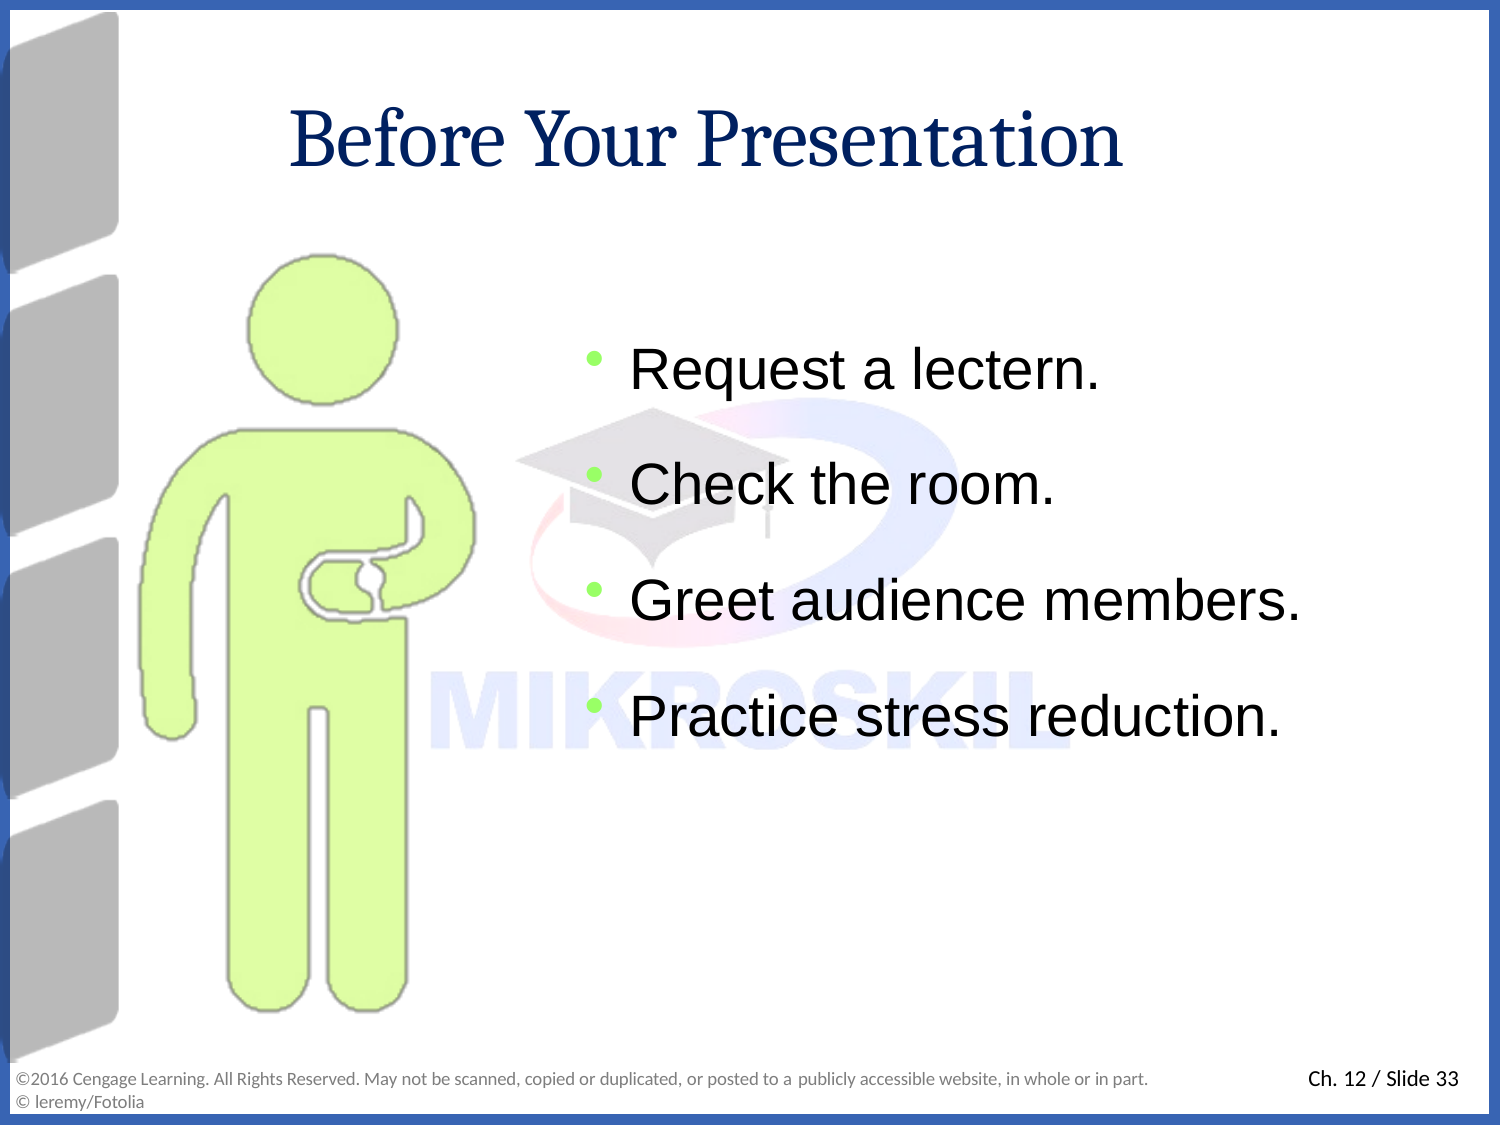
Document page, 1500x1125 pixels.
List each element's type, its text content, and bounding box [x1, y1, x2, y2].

text_box [97, 213, 498, 1030]
text_box Ch. 12 / Slide 33 [1306, 1061, 1462, 1091]
text_box [0, 12, 119, 1063]
title Before Your Presentation [286, 36, 1288, 227]
text_box Request a lectern. Check the room. Greet audience members. Practice stress reduction. [582, 328, 1307, 748]
text_box ©2016 Cengage Learning. All Rights Reserved. May not be scanned, copied or duplicated, or posted to a publicly accessible website, in whole or in part. © leremy/Fotolia [12, 1064, 1171, 1112]
